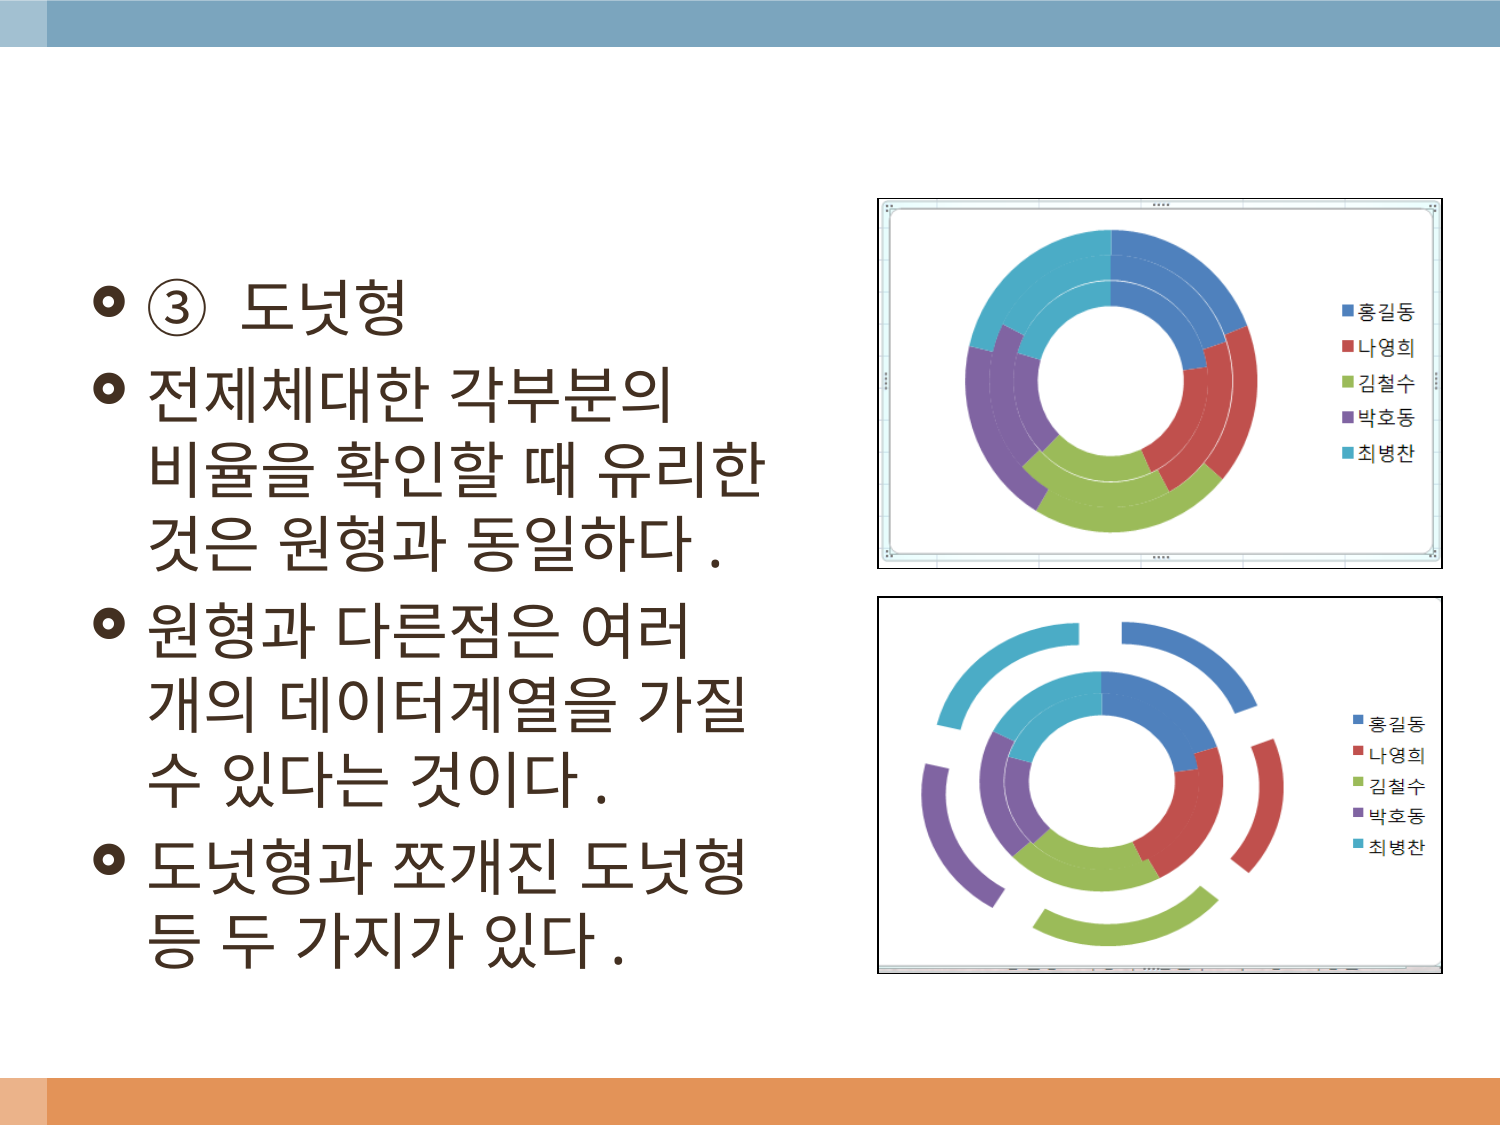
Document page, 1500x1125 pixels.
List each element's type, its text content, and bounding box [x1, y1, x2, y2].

picture [878, 199, 1442, 568]
list ③ 도넛형 전제체대한 각부분의 비율을 확인할 때 유리한 것은 원형과 동일하다. 원형과 다른점은 여러 개의 데이터계열을 가질 수 있다는 것이다. 도넛형과 쪼개진 도넛형 등 두 가지가 있다. [75, 262, 786, 1005]
picture [878, 597, 1442, 973]
